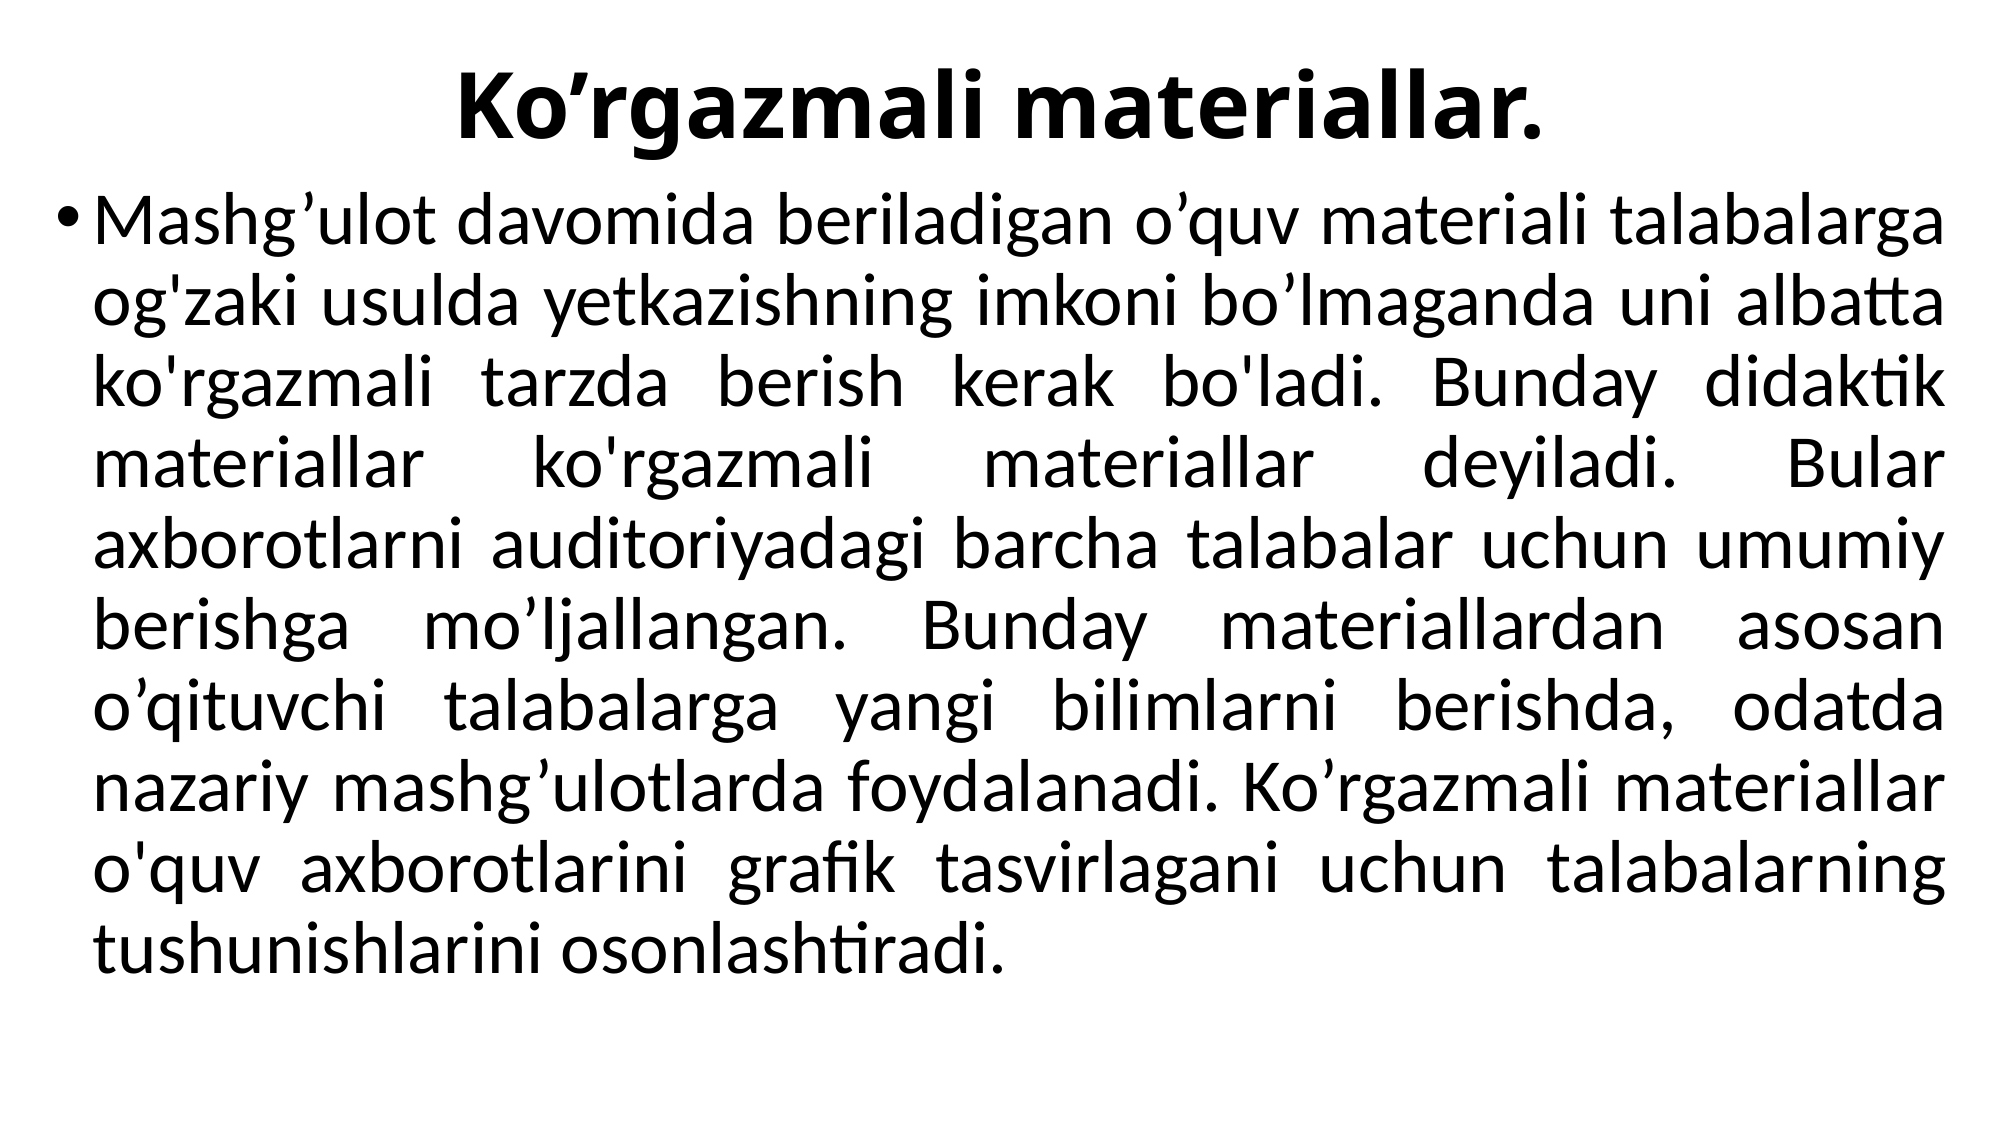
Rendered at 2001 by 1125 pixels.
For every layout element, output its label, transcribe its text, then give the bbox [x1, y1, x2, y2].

list Mashg’ulot davomida beriladigan o’quv materiali talabalarga og'zaki usulda yetkazishning imkoni bo’lmaganda uni albatta ko'rgazmali tarzda berish kerak bo'ladi. Bunday didaktik materiallar ko'rgazmali materiallar deyiladi. Bular axborotlarni auditoriyadagi barcha talabalar uchun umumiy berishga mo’ljallangan. Bunday materiallardan asosan o’qituvchi talabalarga yangi bilimlarni berishda, odatda nazariy mashg’ulotlarda foydalanadi. Ko’rgazmali materiallar o'quv axborotlarini grafik tasvirlagani uchun talabalarning tushunishlarini osonlashtiradi. [40, 172, 1964, 1014]
title Ko’rgazmali materiallar. [137, 0, 1863, 172]
